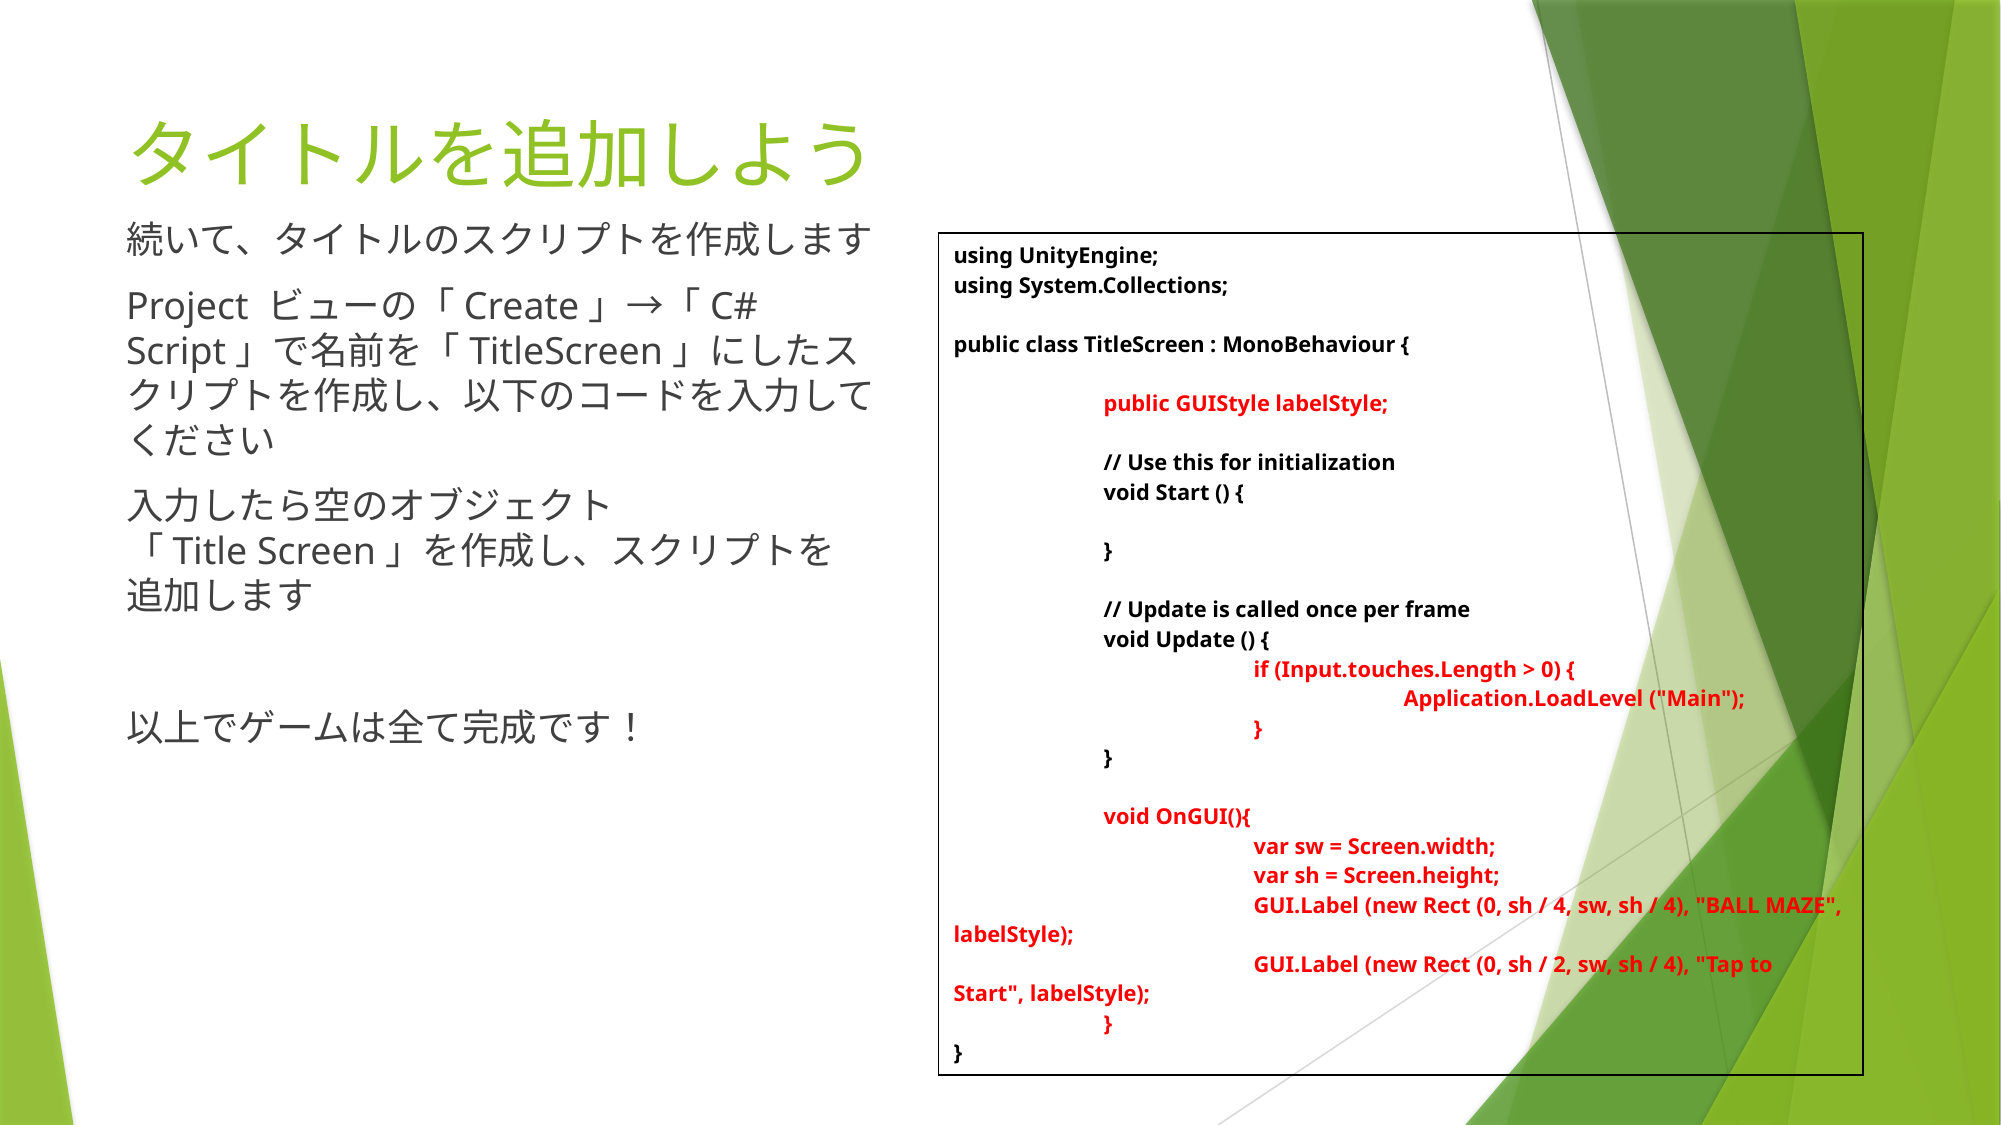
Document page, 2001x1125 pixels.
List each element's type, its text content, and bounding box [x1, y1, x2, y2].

title タイトルを追加しよう [111, 99, 1522, 317]
list 続いて、タイトルのスクリプトを作成します Project ビューの「Create」→「C# Script」で名前を「TitleScreen」にしたスクリプトを作成し、以下のコードを入力してください 入力したら空のオブジェクト 「Title Screen」を作成し、スクリプトを 追加します 以上でゲームは全て完成です！ [111, 208, 893, 845]
table_header using UnityEngine; using System.Collections; public class TitleScreen : MonoBehaviour { public GUIStyle labelStyle; // Use this for initialization void Start () { } // Update is called once per frame void Update () { if (Input.touches.Length > 0) { Application.LoadLevel ("Main"); } } void OnGUI(){ var sw = Screen.width; var sh = Screen.height; GUI.Label (new Rect (0, sh / 4, sw, sh / 4), "BALL MAZE", labelStyle); GUI.Label (new Rect (0, sh / 2, sw, sh / 4), "Tap to Start", labelStyle); } } [939, 234, 1862, 1074]
